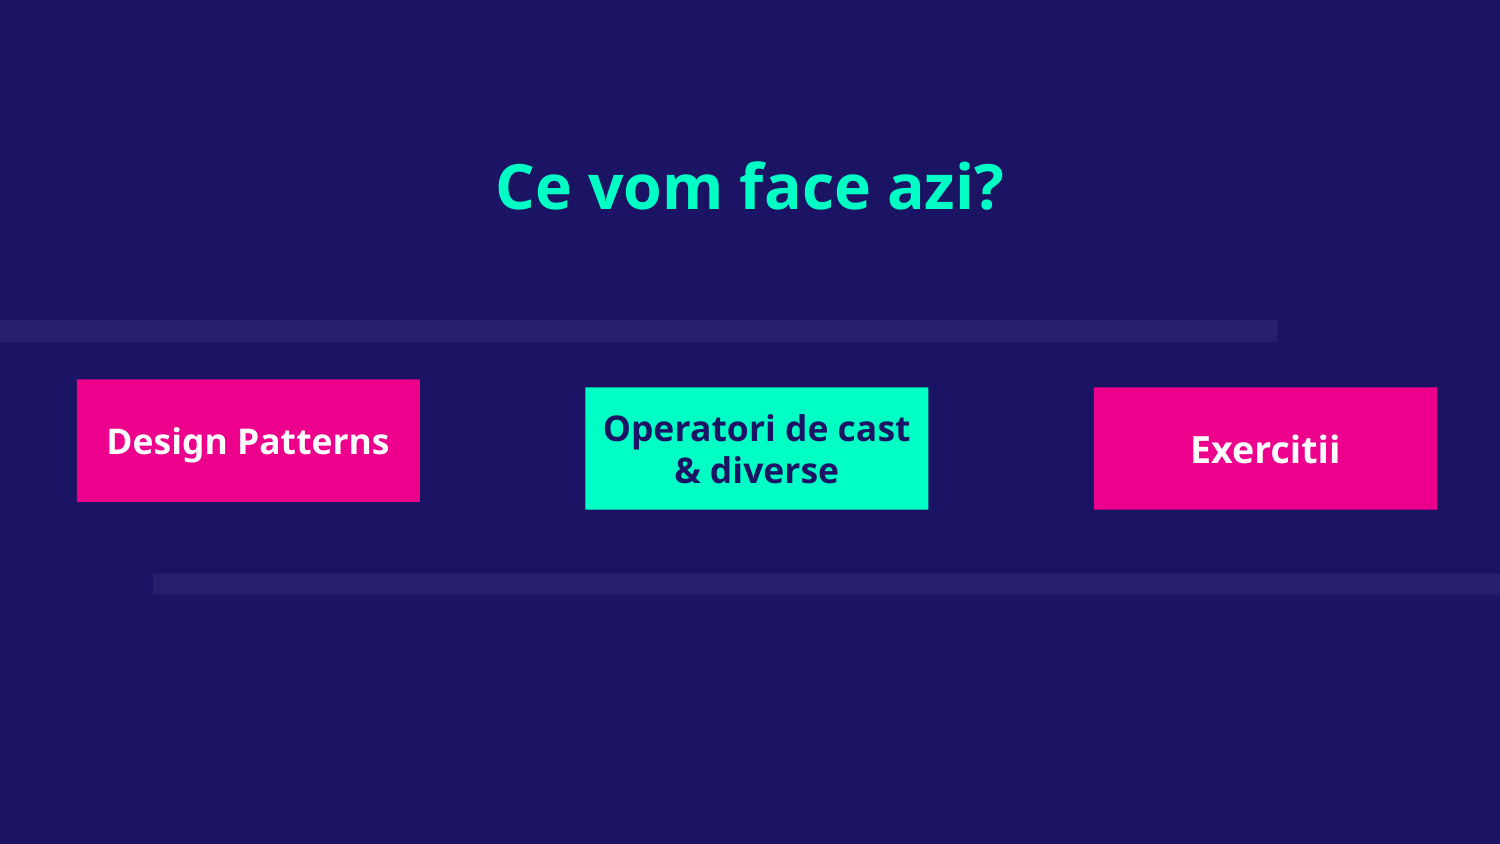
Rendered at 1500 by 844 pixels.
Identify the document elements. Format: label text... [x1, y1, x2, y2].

title Exercitii [1093, 387, 1437, 510]
title Operatori de cast & diverse [585, 387, 929, 510]
title Design Patterns [76, 379, 420, 502]
title Ce vom face azi? [209, 131, 1291, 242]
